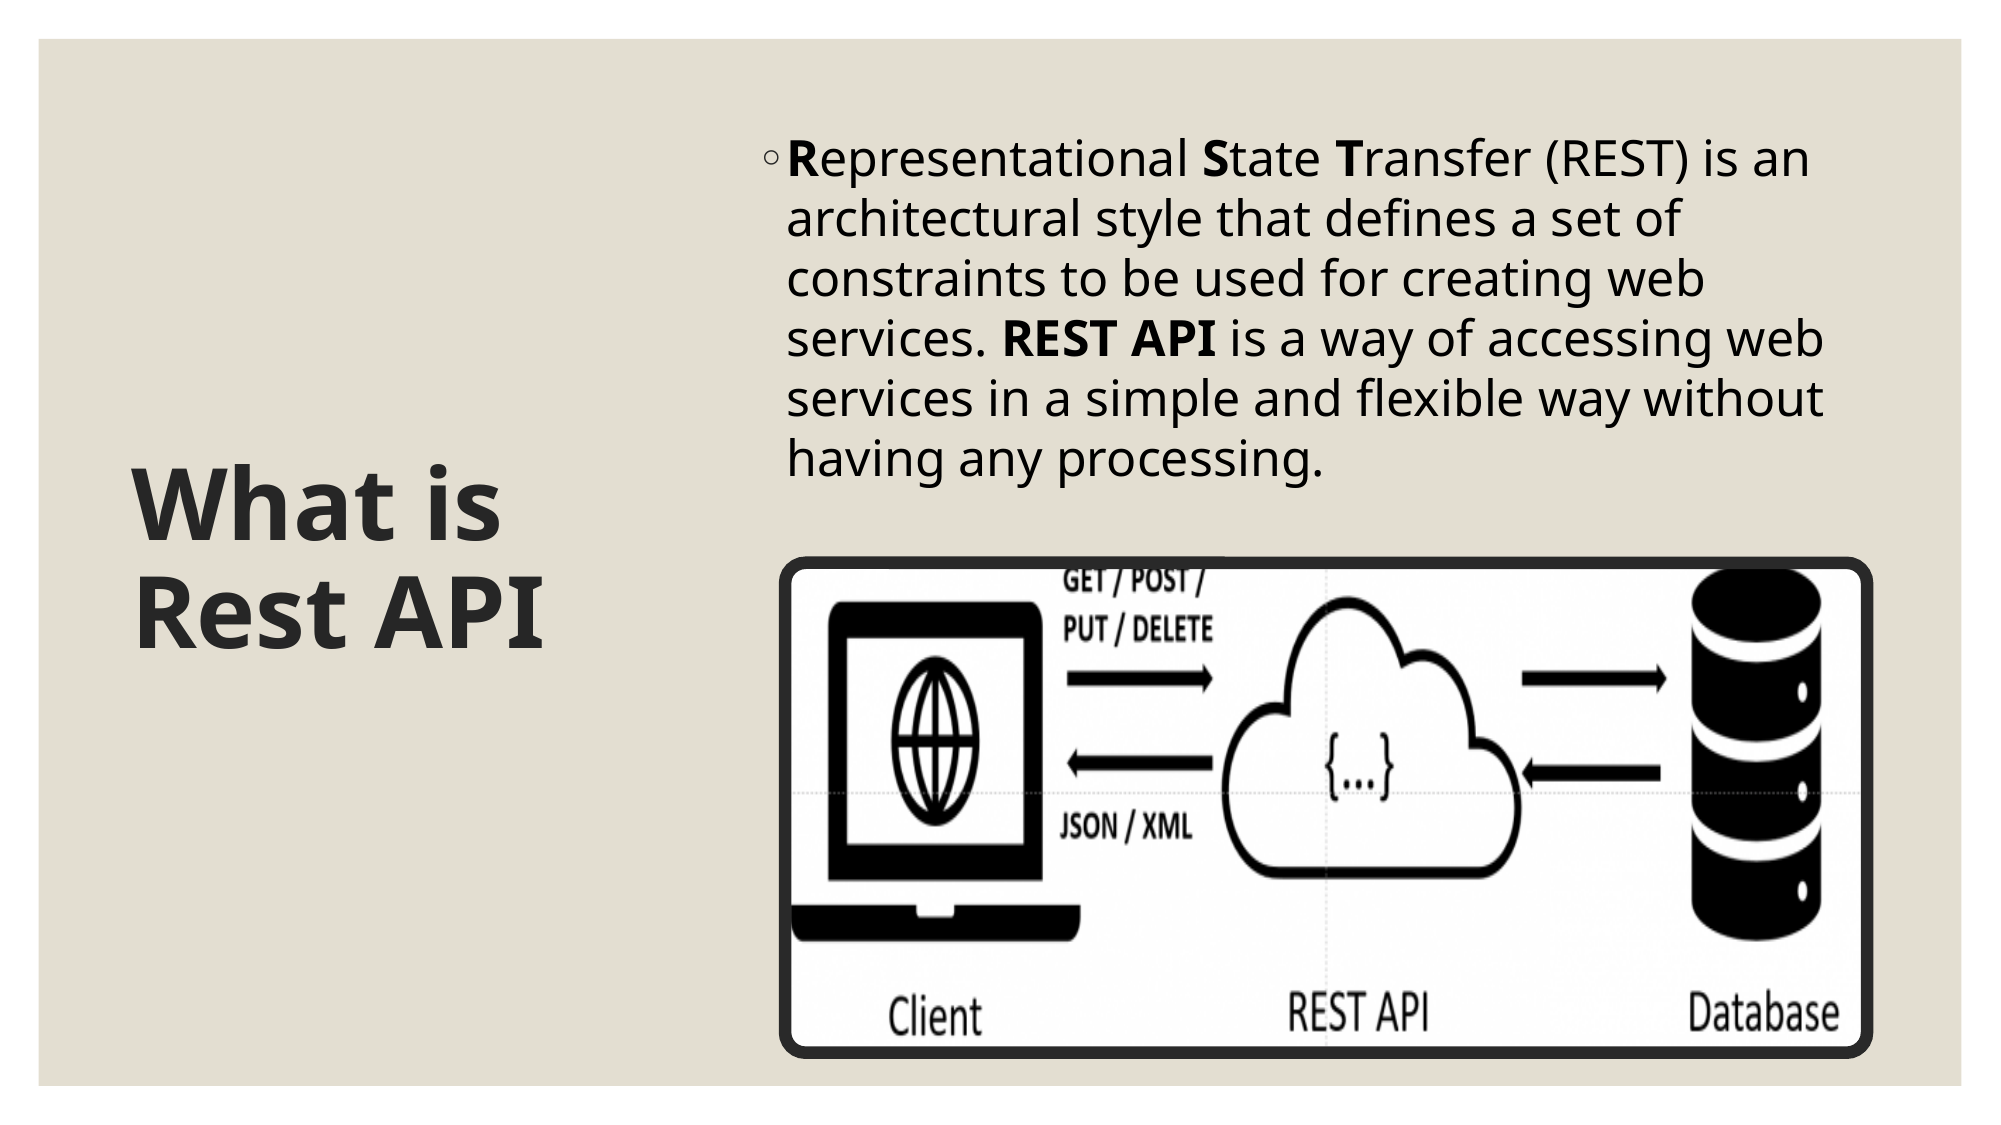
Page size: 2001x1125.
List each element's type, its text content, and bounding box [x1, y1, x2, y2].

list Representational State Transfer (REST) is an architectural style that defines a set of constraints to be used for creating web services. REST API is a way of accessing web services in a simple and flexible way without having any processing. [741, 119, 1879, 719]
title What is Rest API [116, 119, 686, 1006]
picture [785, 562, 1868, 1053]
